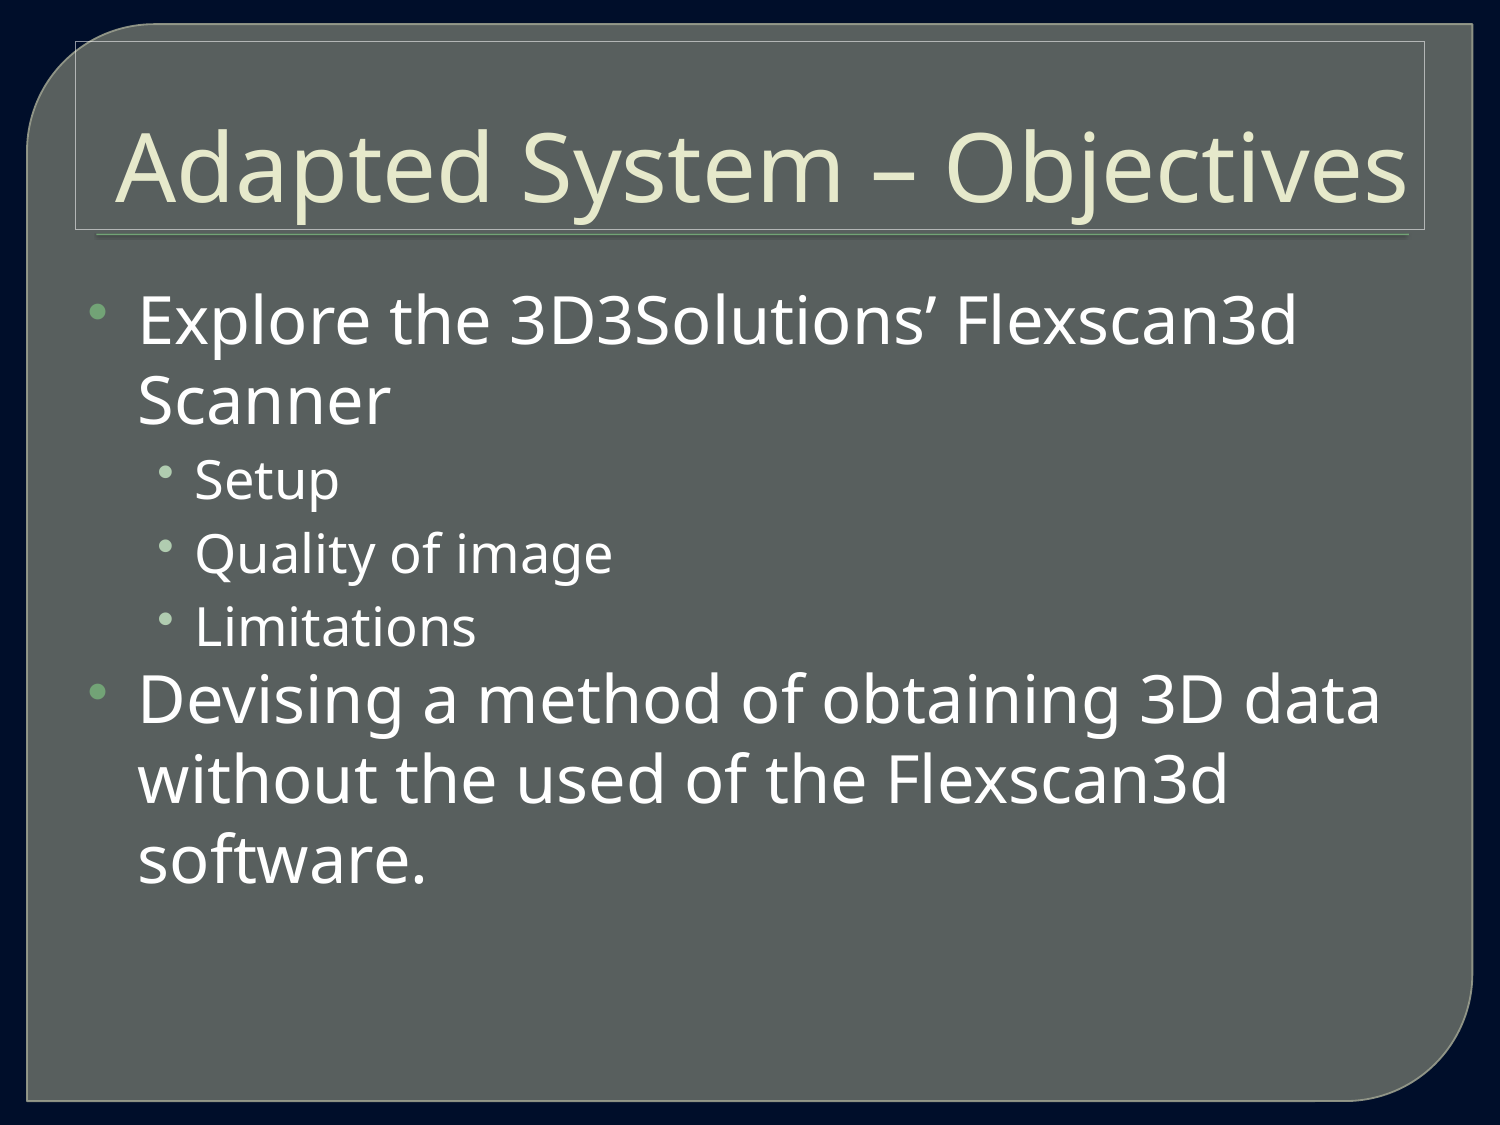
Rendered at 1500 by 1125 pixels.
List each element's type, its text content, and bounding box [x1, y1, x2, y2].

list Explore the 3D3Solutions’ Flexscan3d Scanner Setup Quality of image Limitations Devising a method of obtaining 3D data without the used of the Flexscan3d software. [75, 270, 1425, 1013]
title Adapted System – Objectives [75, 41, 1425, 230]
